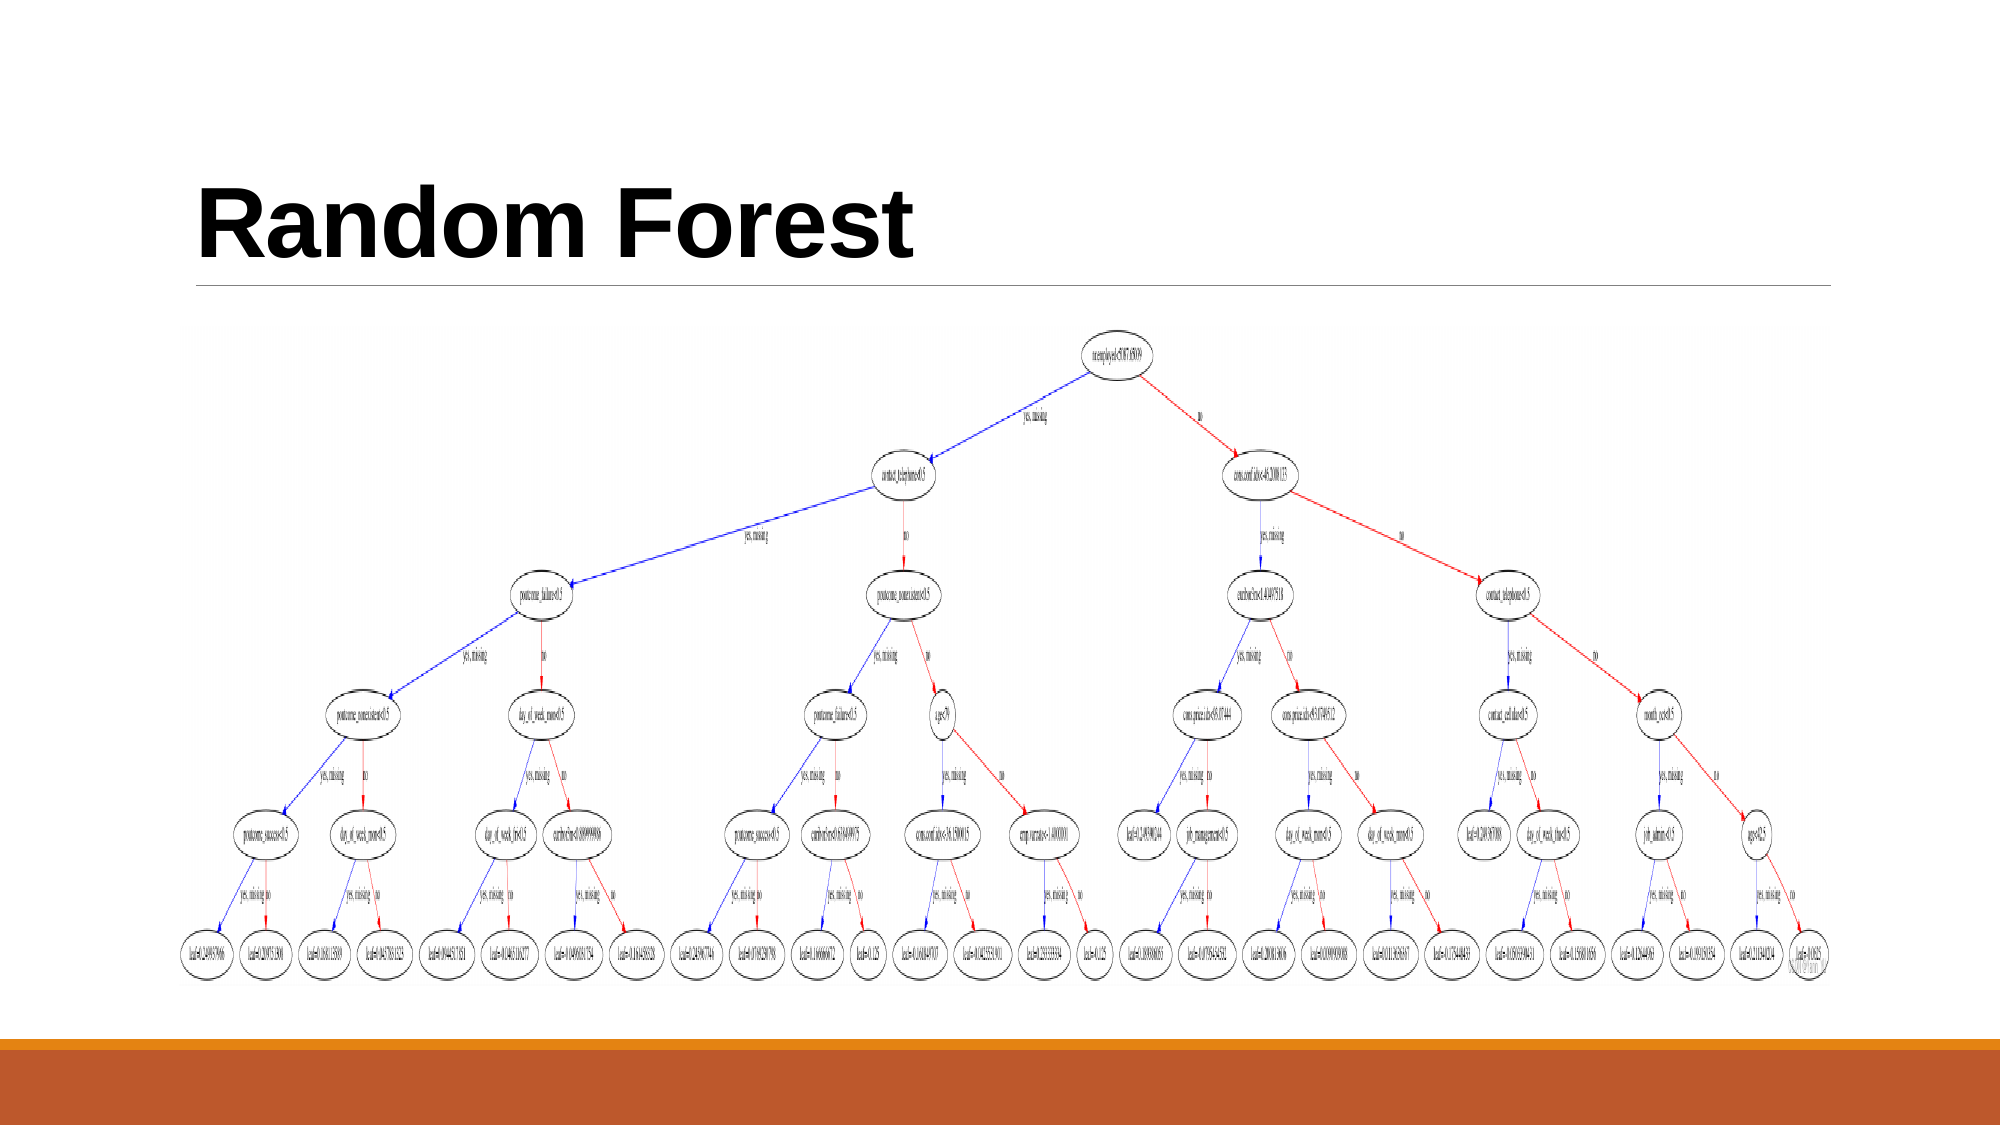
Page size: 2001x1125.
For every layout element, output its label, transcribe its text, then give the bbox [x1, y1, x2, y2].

title Random Forest [180, 47, 1830, 285]
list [179, 326, 1831, 986]
